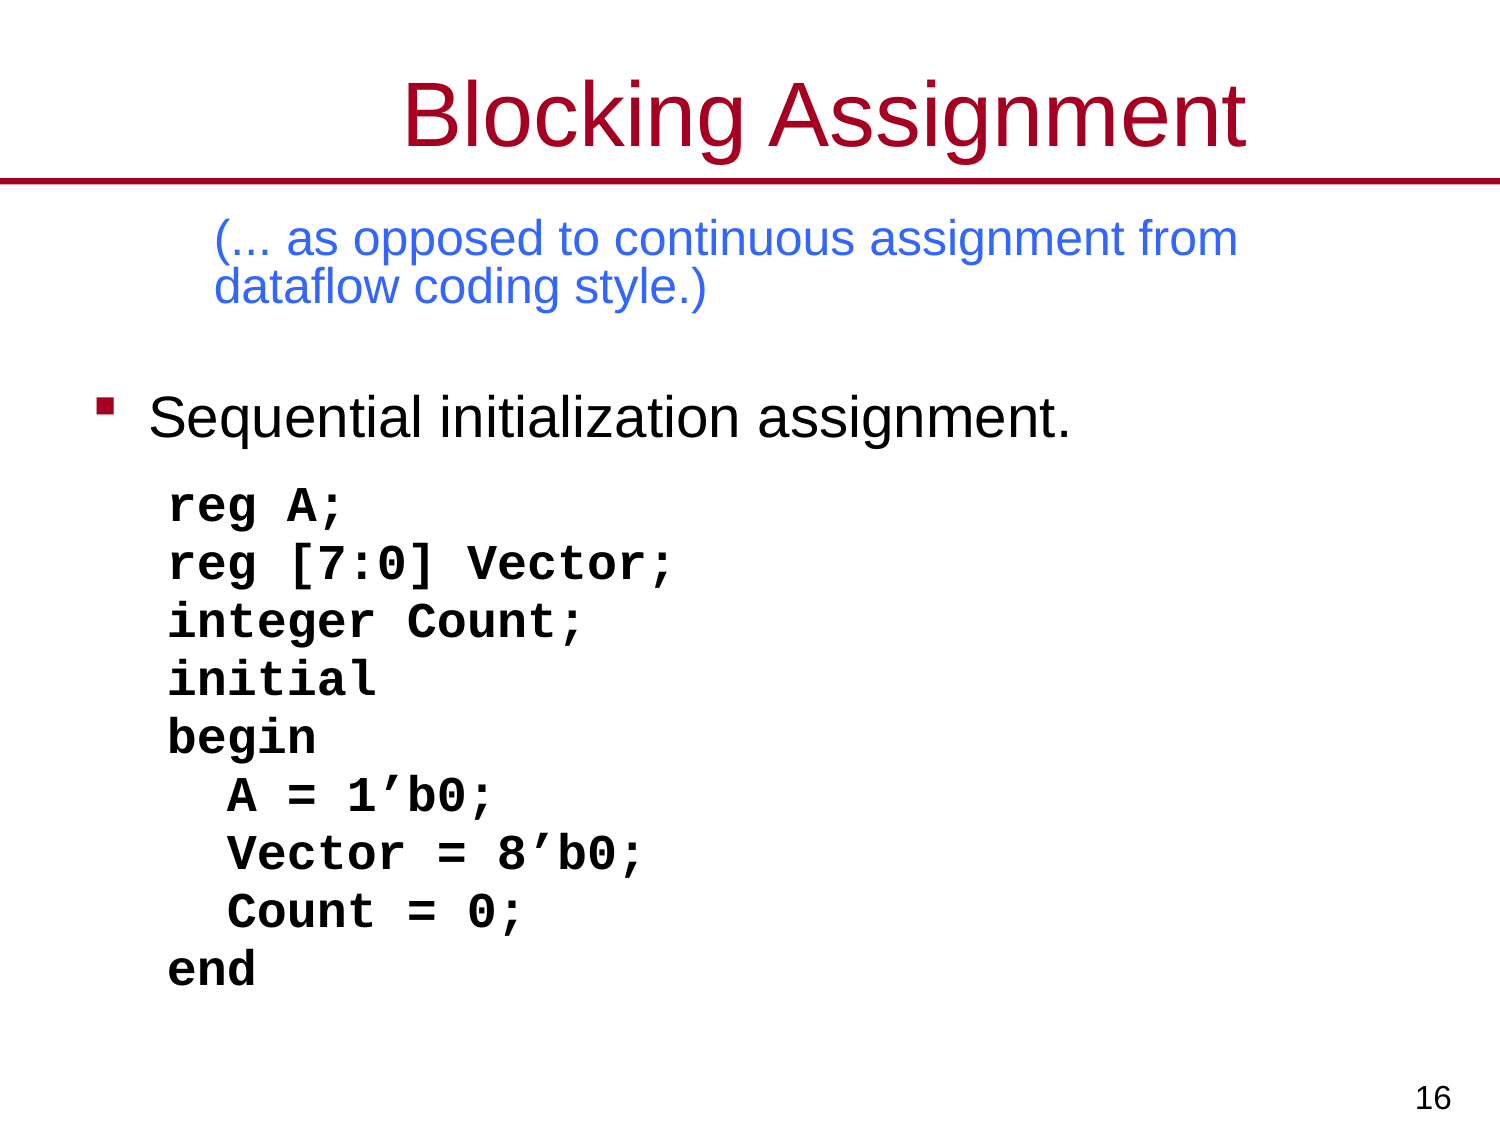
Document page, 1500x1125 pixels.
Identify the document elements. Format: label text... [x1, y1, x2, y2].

list (... as opposed to continuous assignment from dataflow coding style.) Sequential initialization assignment. reg A; reg [7:0] Vector; integer Count; initial begin A = 1’b0; Vector = 8’b0; Count = 0; end [76, 209, 1428, 1062]
title Blocking Assignment [0, 44, 1500, 175]
